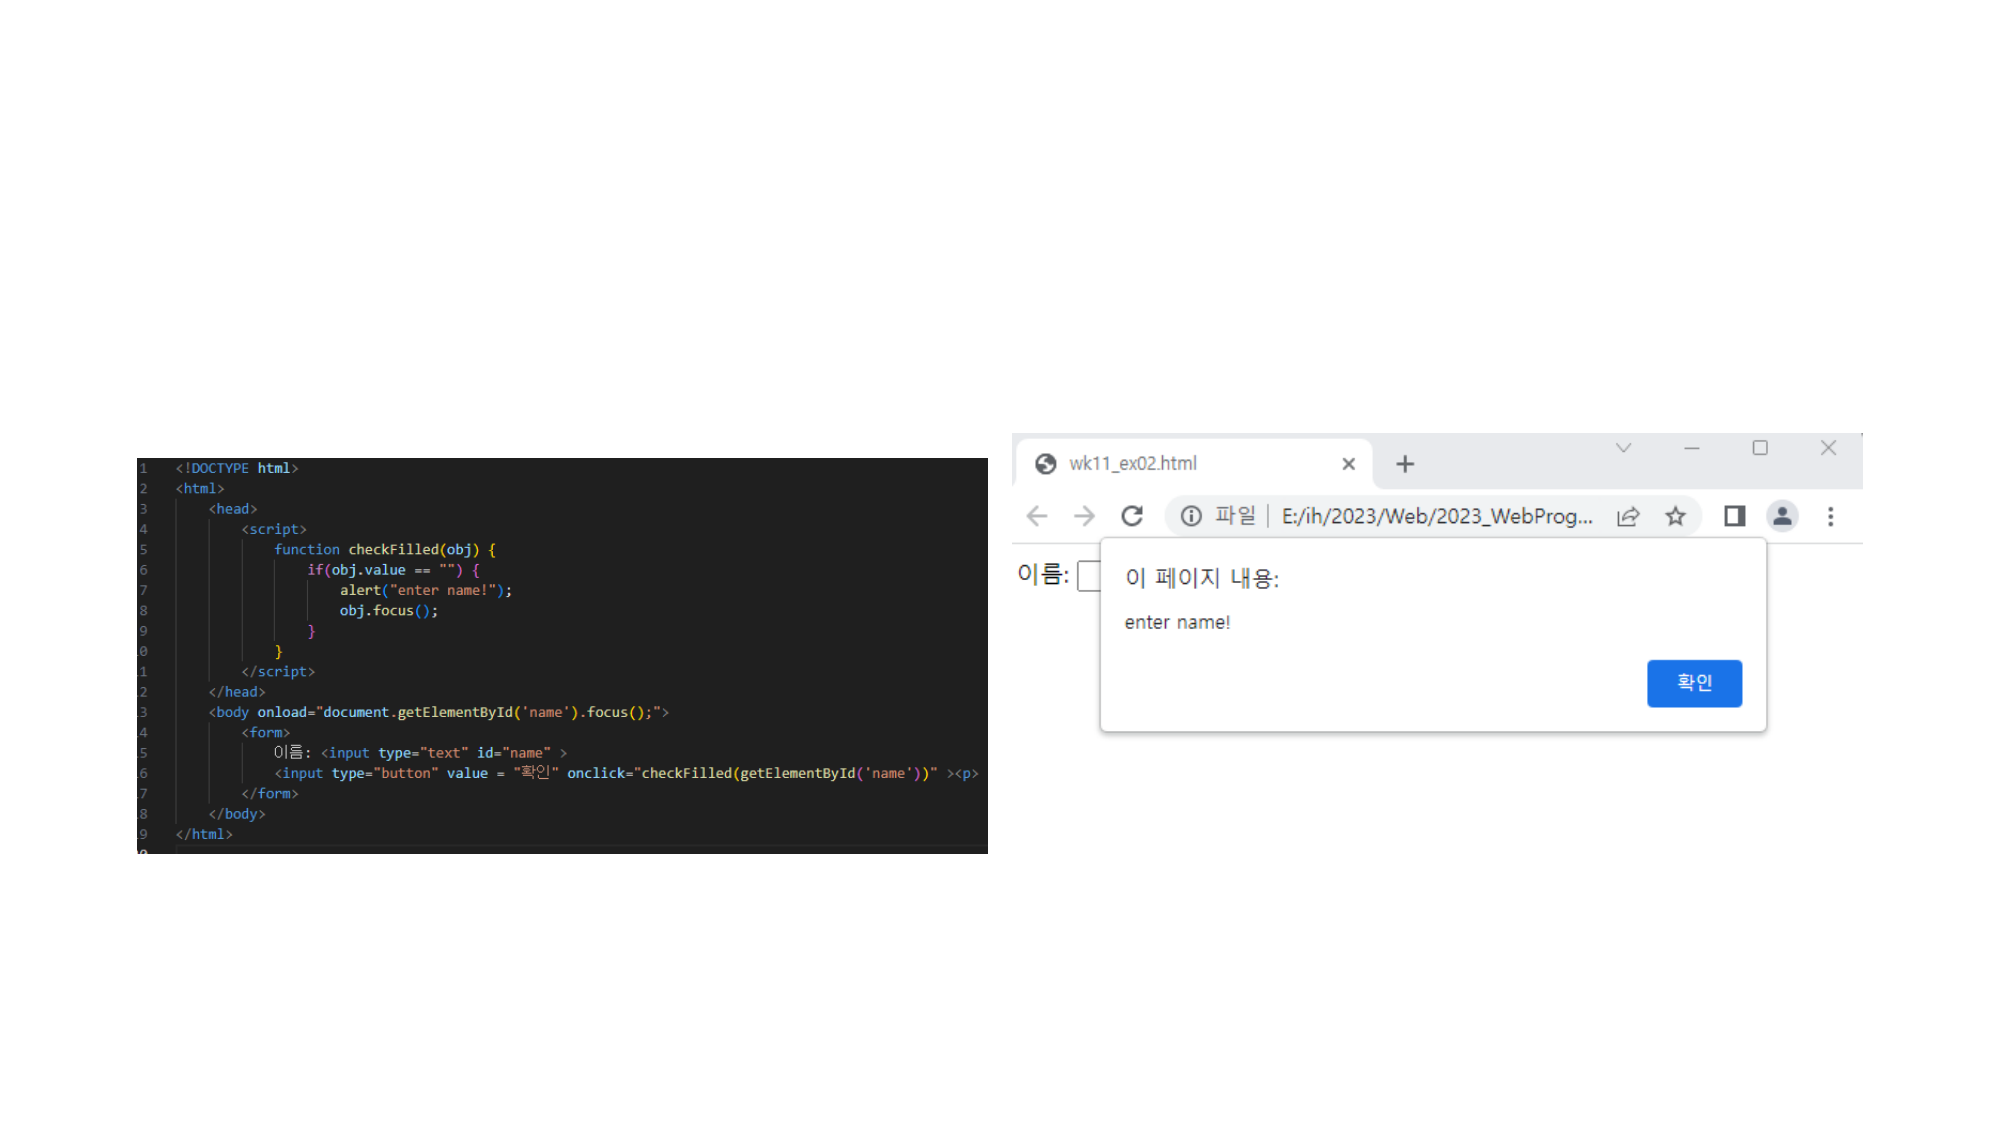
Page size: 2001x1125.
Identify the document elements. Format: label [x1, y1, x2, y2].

list [1012, 433, 1863, 880]
list [137, 458, 988, 854]
